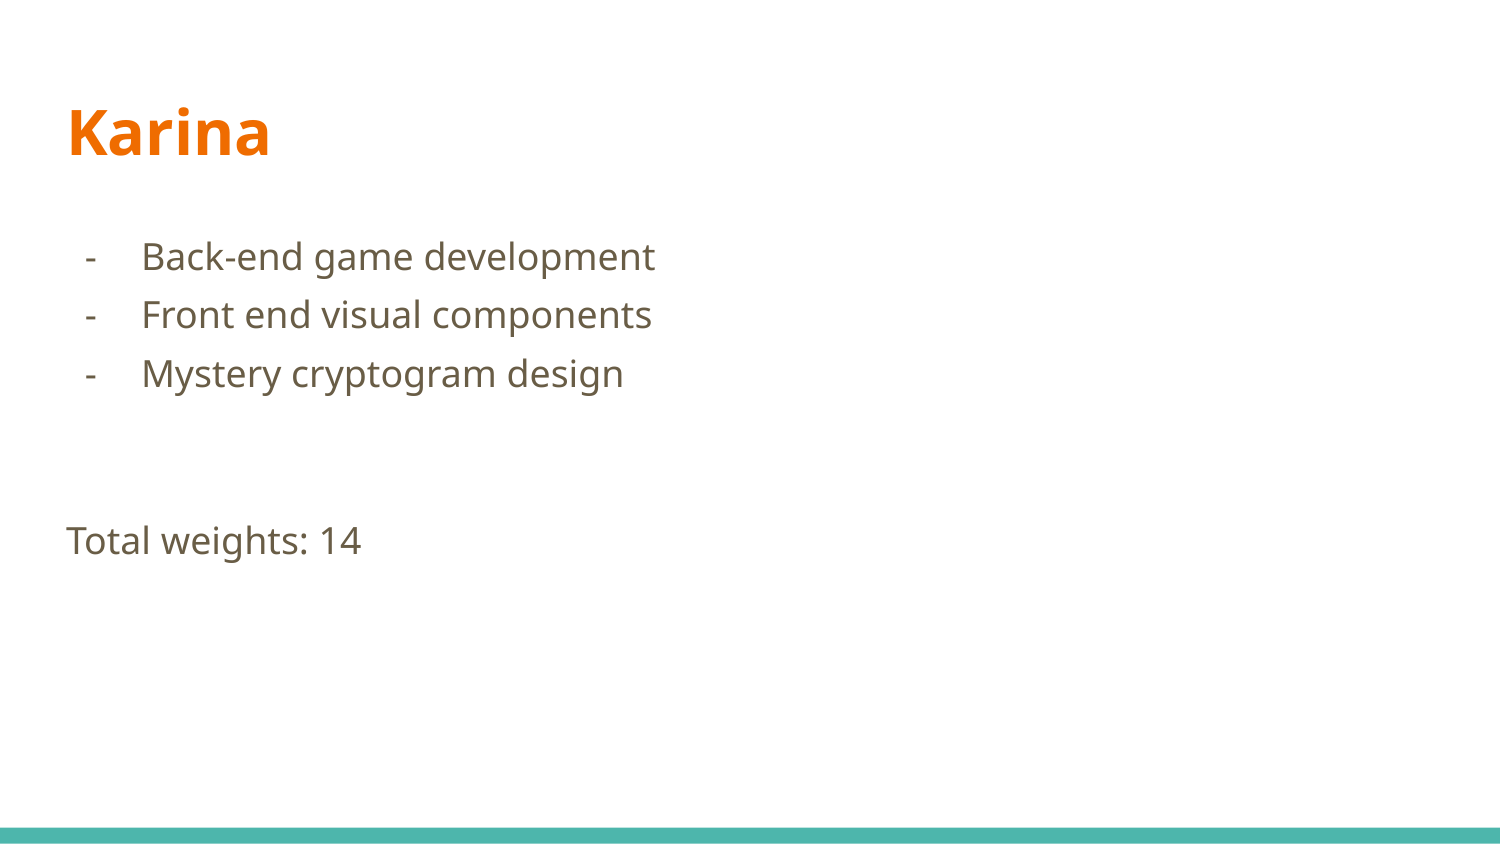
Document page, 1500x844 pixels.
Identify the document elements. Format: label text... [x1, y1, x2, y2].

title Karina [51, 72, 1449, 189]
list Back-end game development Front end visual components Mystery cryptogram design Total weights: 14 [51, 207, 1449, 750]
